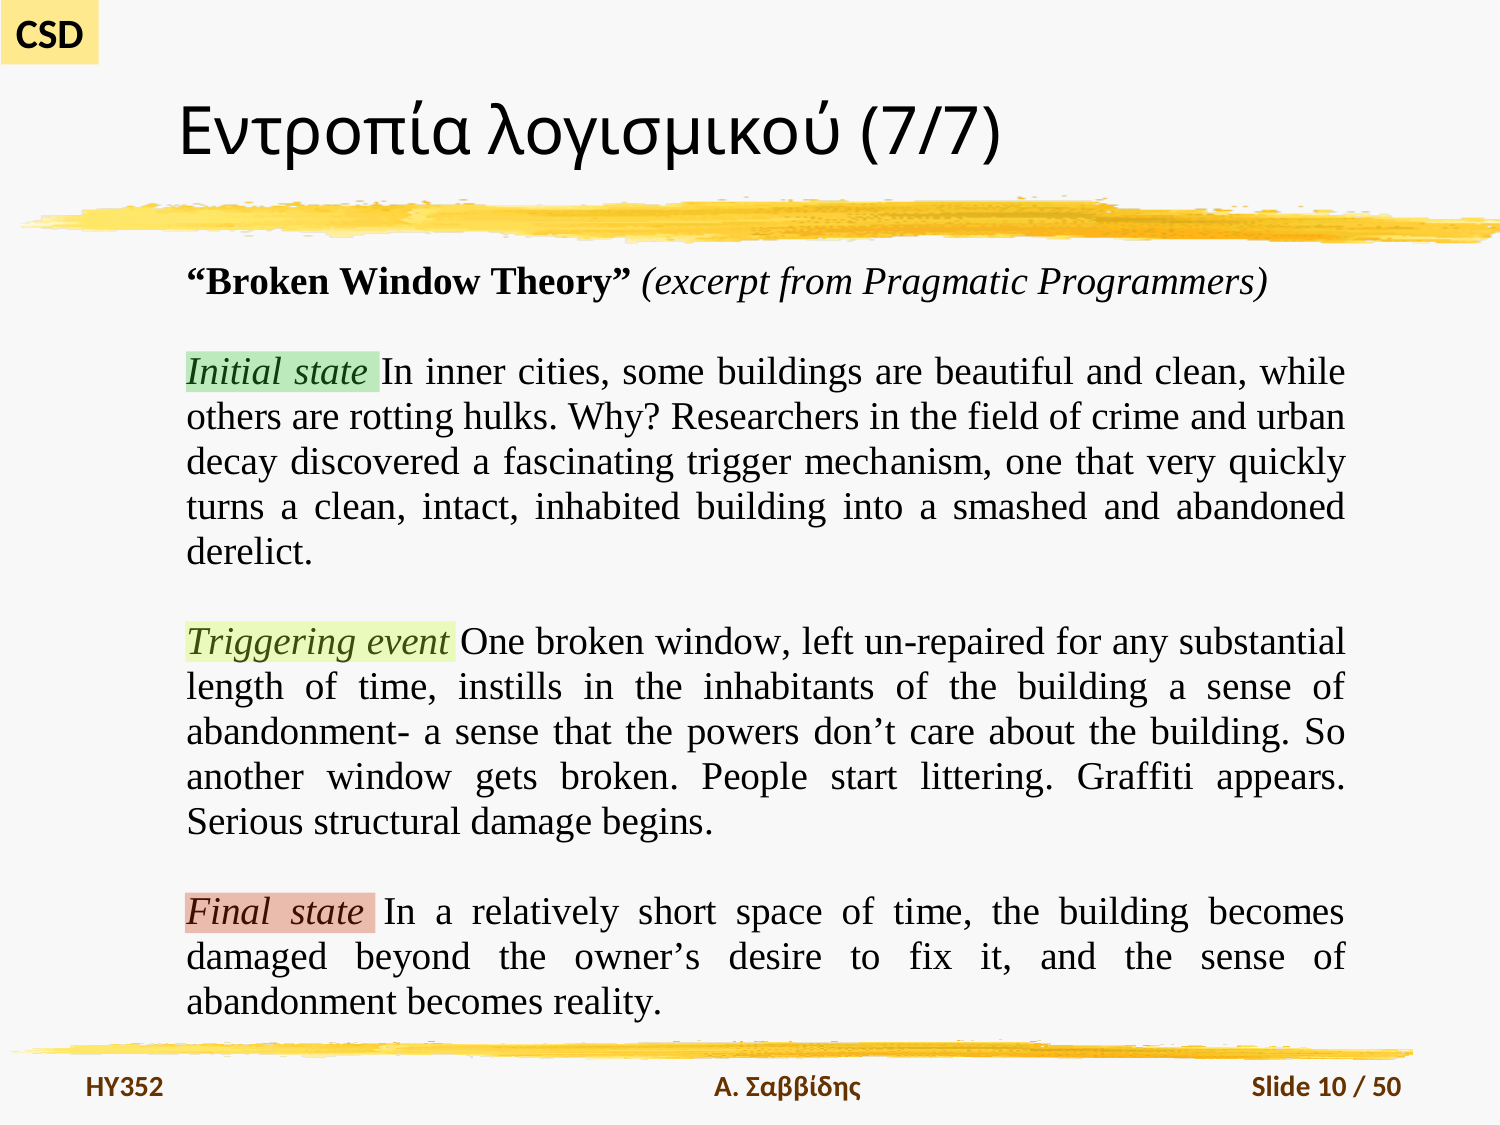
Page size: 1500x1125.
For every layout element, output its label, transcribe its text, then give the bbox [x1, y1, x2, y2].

picture [1025, 1037, 1104, 1064]
title Εντροπία λογισμικού (7/7) [162, 24, 1500, 175]
picture [400, 1037, 549, 1064]
picture [11, 1037, 70, 1064]
footer Α. Σαββίδης [549, 1034, 1025, 1110]
slide_number Slide 10 / 50 [1104, 1034, 1417, 1110]
slide_number HY352 [70, 1034, 400, 1110]
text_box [184, 258, 1347, 1024]
picture [21, 190, 1500, 254]
